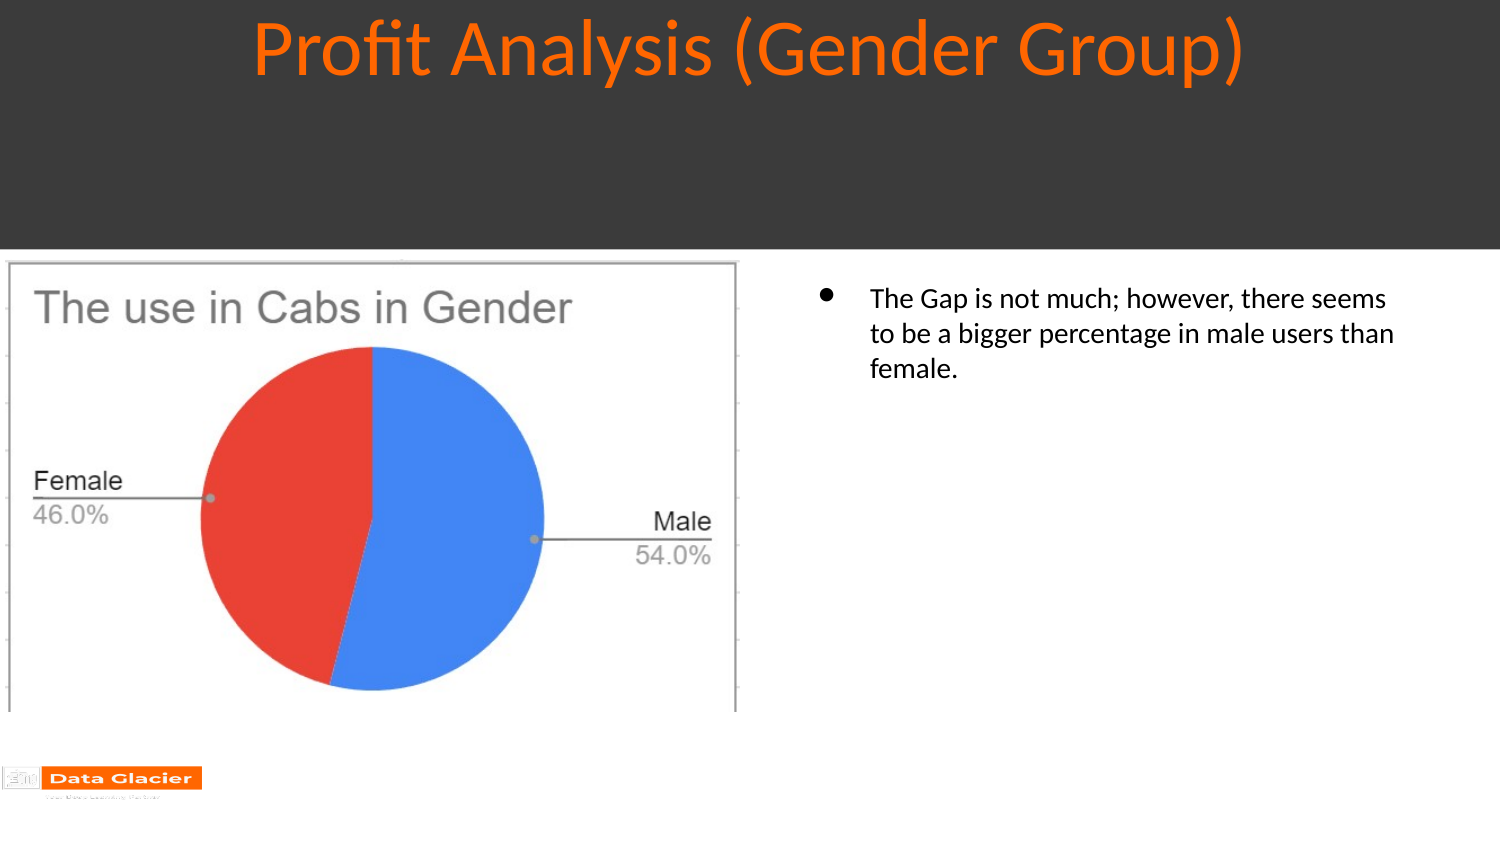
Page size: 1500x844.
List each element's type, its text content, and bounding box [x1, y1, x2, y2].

text_box The Gap is not much; however, there seems to be a bigger percentage in male users than female. [780, 263, 1429, 741]
picture [0, 721, 204, 844]
title Profit Analysis (Gender Group) [0, 0, 1500, 250]
picture [5, 258, 740, 712]
